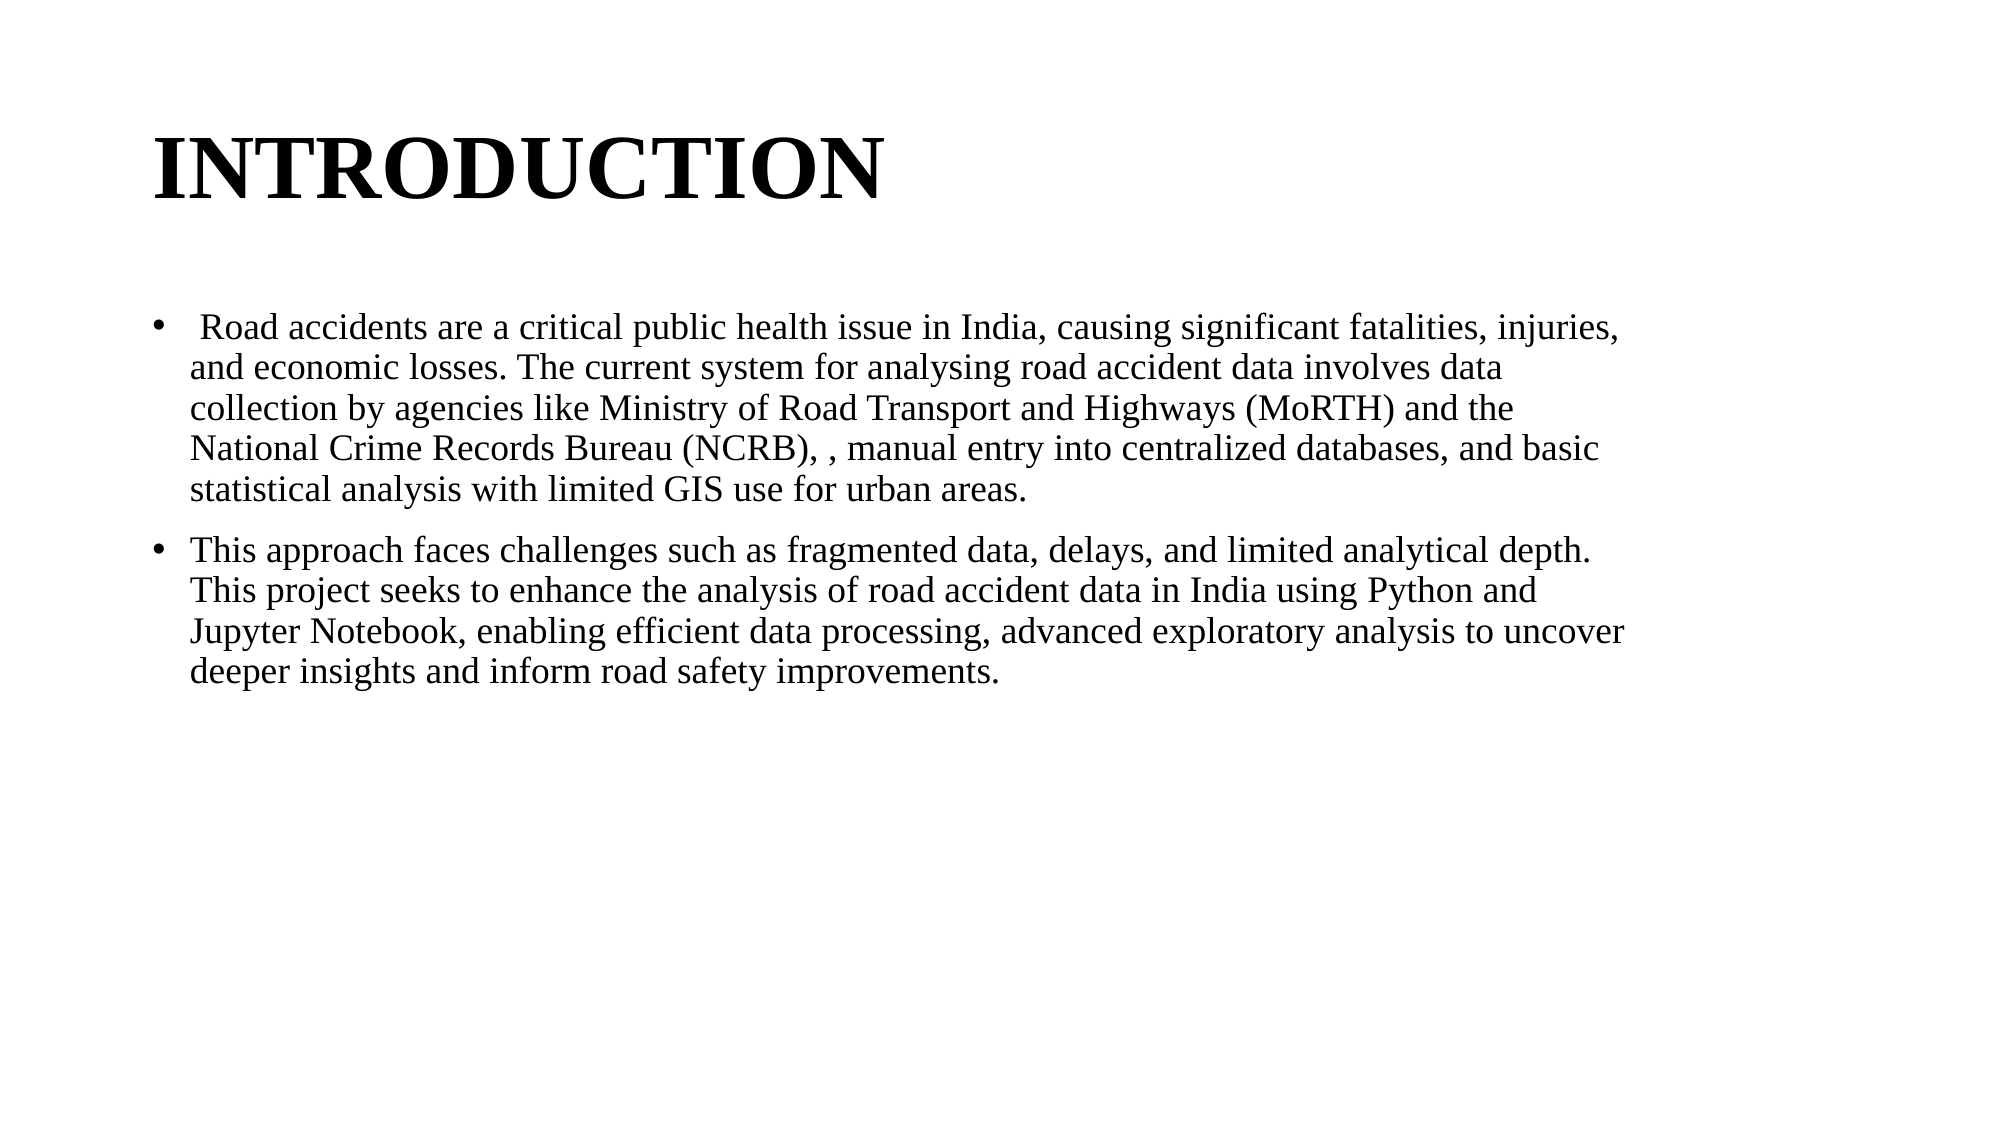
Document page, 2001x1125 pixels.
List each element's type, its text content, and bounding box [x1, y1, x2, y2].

list Road accidents are a critical public health issue in India, causing significant fatalities, injuries, and economic losses. The current system for analysing road accident data involves data collection by agencies like Ministry of Road Transport and Highways (MoRTH) and the National Crime Records Bureau (NCRB), , manual entry into centralized databases, and basic statistical analysis with limited GIS use for urban areas. This approach faces challenges such as fragmented data, delays, and limited analytical depth. This project seeks to enhance the analysis of road accident data in India using Python and Jupyter Notebook, enabling efficient data processing, advanced exploratory analysis to uncover deeper insights and inform road safety improvements. [137, 299, 1645, 977]
title INTRODUCTION [137, 59, 1863, 278]
